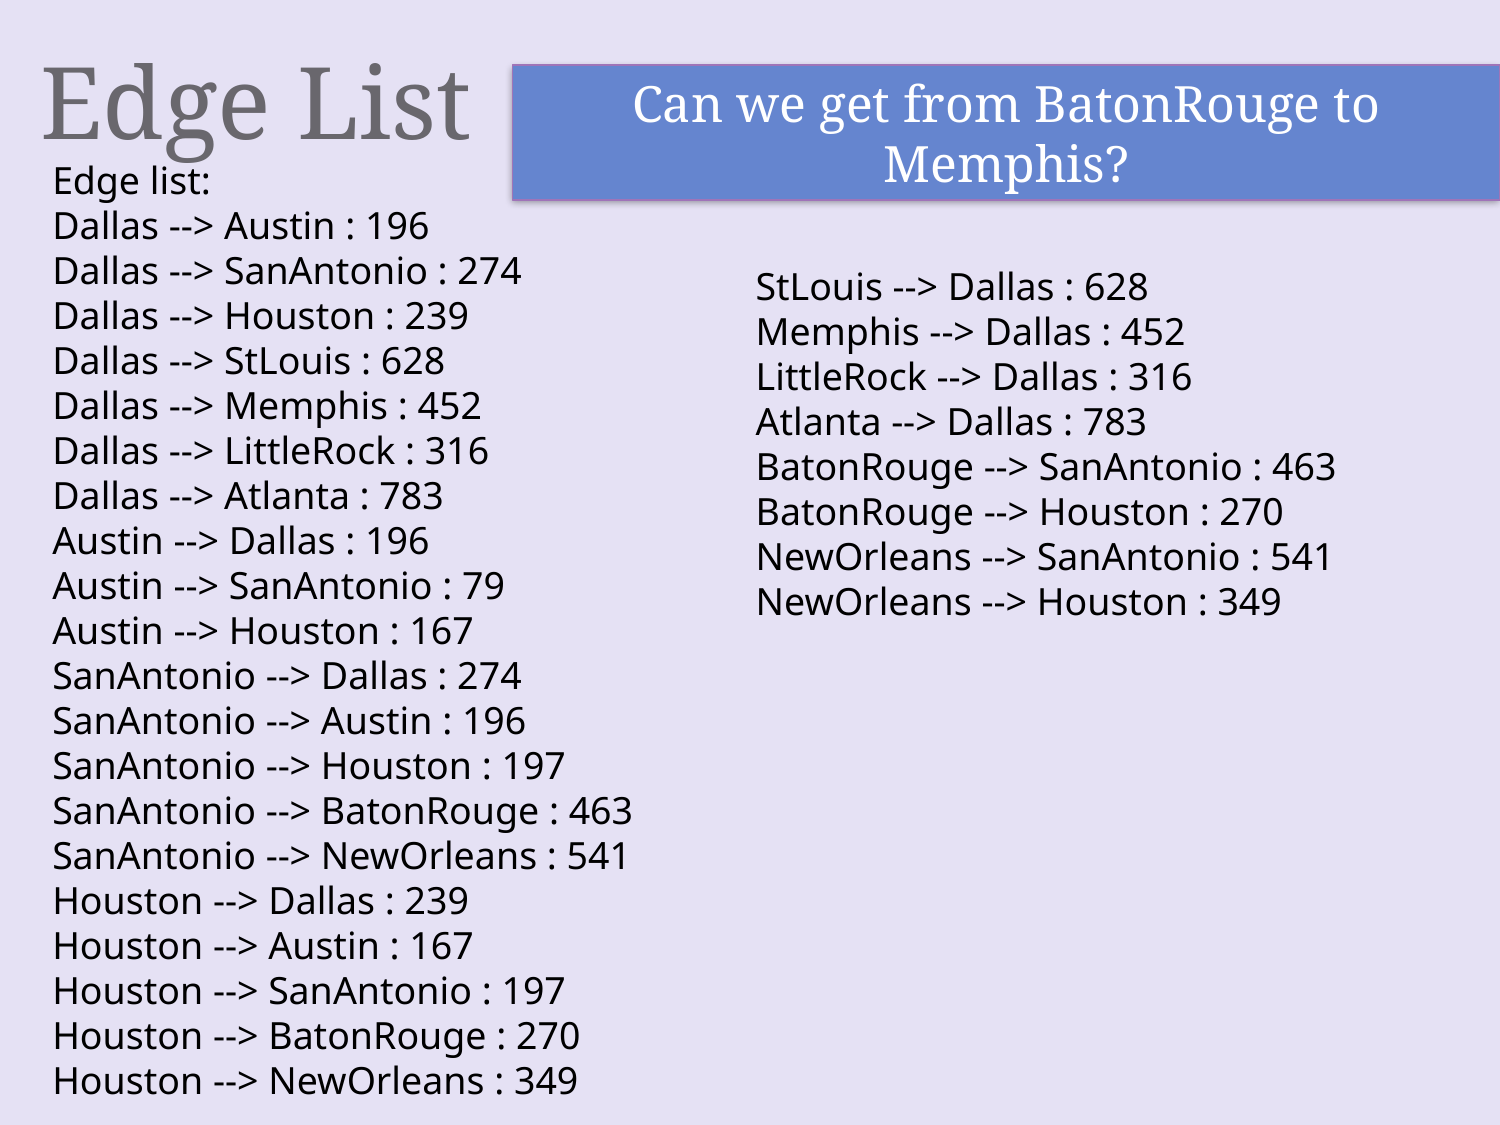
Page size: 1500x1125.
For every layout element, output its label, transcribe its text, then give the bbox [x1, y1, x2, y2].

text_box Can we get from BatonRouge to Memphis? [512, 64, 1500, 201]
title Edge List [0, 8, 513, 167]
text_box Edge list: Dallas --> Austin : 196 Dallas --> SanAntonio : 274 Dallas --> Houston : 239 Dallas --> StLouis : 628 Dallas --> Memphis : 452 Dallas --> LittleRock : 316 Dallas --> Atlanta : 783 Austin --> Dallas : 196 Austin --> SanAntonio : 79 Austin --> Houston : 167 SanAntonio --> Dallas : 274 SanAntonio --> Austin : 196 SanAntonio --> Houston : 197 SanAntonio --> BatonRouge : 463 SanAntonio --> NewOrleans : 541 Houston --> Dallas : 239 Houston --> Austin : 167 Houston --> SanAntonio : 197 Houston --> BatonRouge : 270 Houston --> NewOrleans : 349 [37, 149, 788, 1110]
text_box StLouis --> Dallas : 628 Memphis --> Dallas : 452 LittleRock --> Dallas : 316 Atlanta --> Dallas : 783 BatonRouge --> SanAntonio : 463 BatonRouge --> Houston : 270 NewOrleans --> SanAntonio : 541 NewOrleans --> Houston : 349 [788, 255, 1491, 631]
